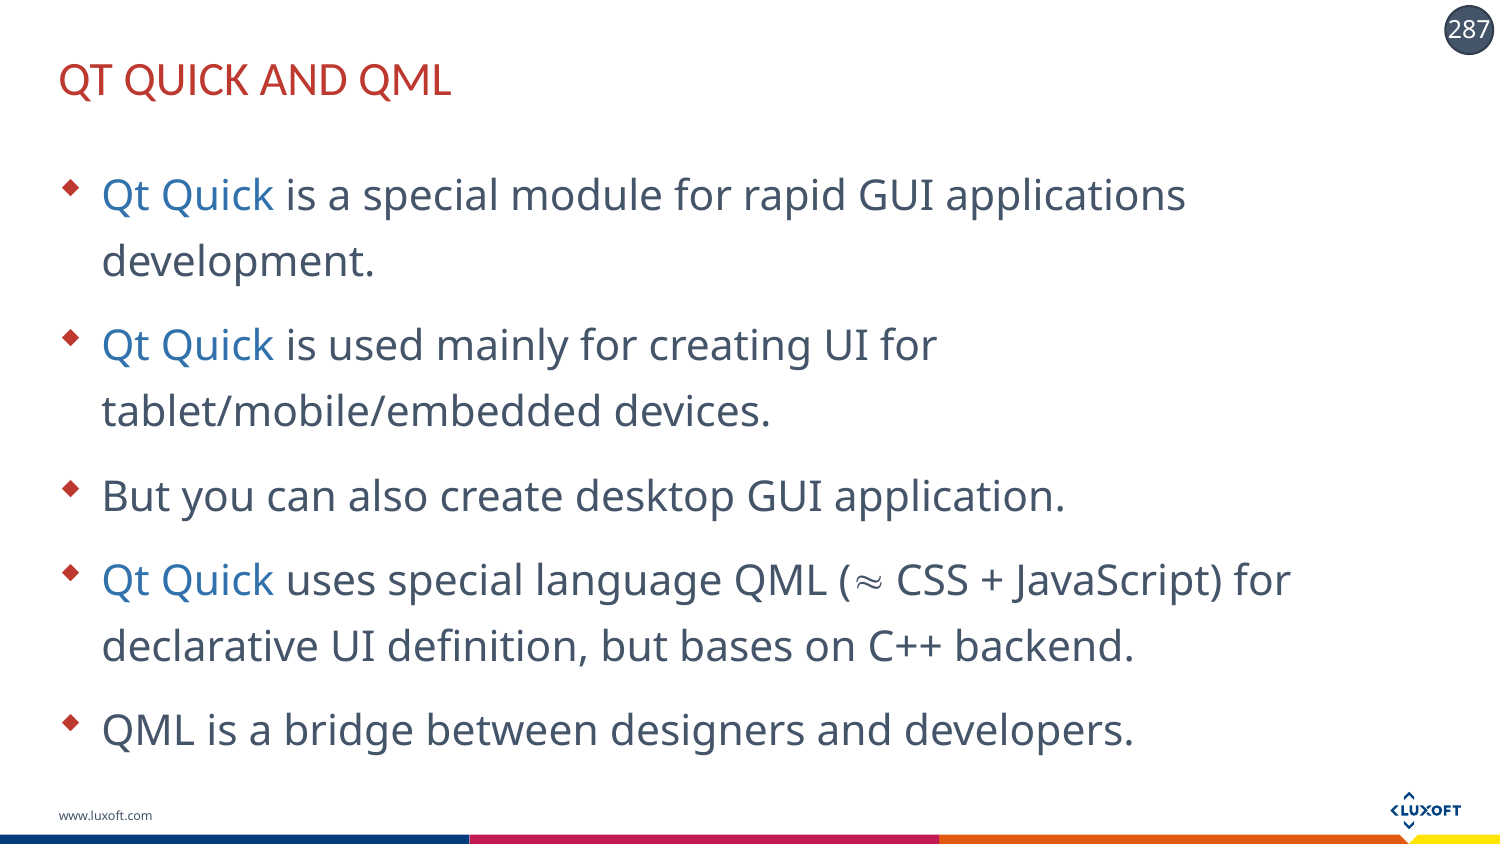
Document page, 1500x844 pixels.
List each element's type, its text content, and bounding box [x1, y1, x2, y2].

title QT QUICK AND QML [47, 44, 1457, 107]
list Qt Quick is a special module for rapid GUI applications development. Qt Quick is used mainly for creating UI for tablet/mobile/embedded devices. But you can also create desktop GUI application. Qt Quick uses special language QML ( CSS + JavaScript) for declarative UI definition, but bases on C++ backend. QML is a bridge between designers and developers. [47, 147, 1457, 764]
